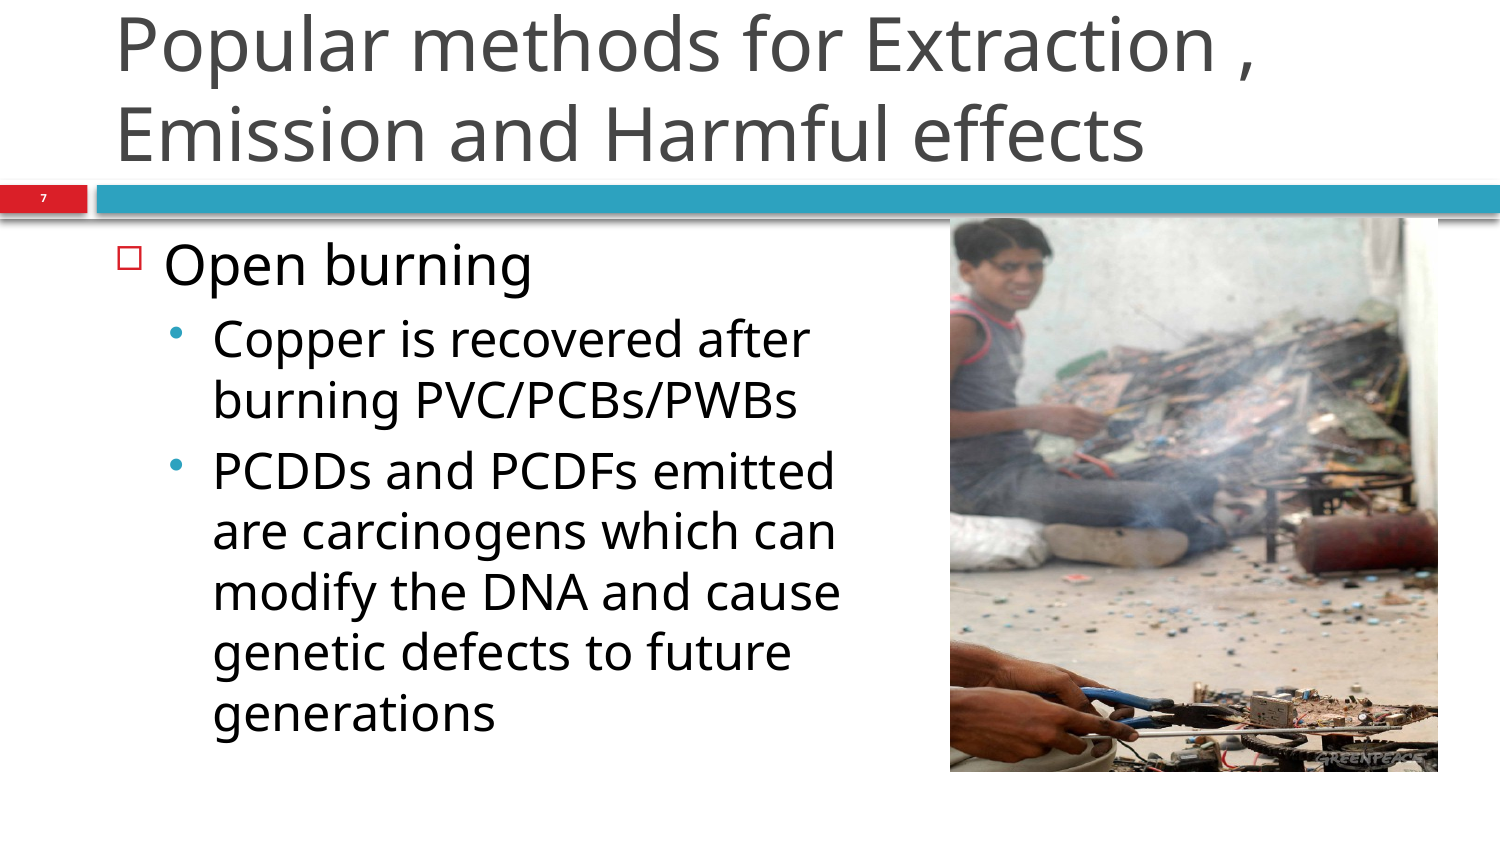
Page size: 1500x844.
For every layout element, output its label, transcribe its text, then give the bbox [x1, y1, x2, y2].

list Open burning Copper is recovered after burning PVC/PCBs/PWBs PCDDs and PCDFs emitted are carcinogens which can modify the DNA and cause genetic defects to future generations [99, 221, 888, 760]
title Popular methods for Extraction , Emission and Harmful effects [99, 19, 1463, 185]
slide_number 7 [0, 184, 88, 215]
picture [949, 218, 1438, 773]
